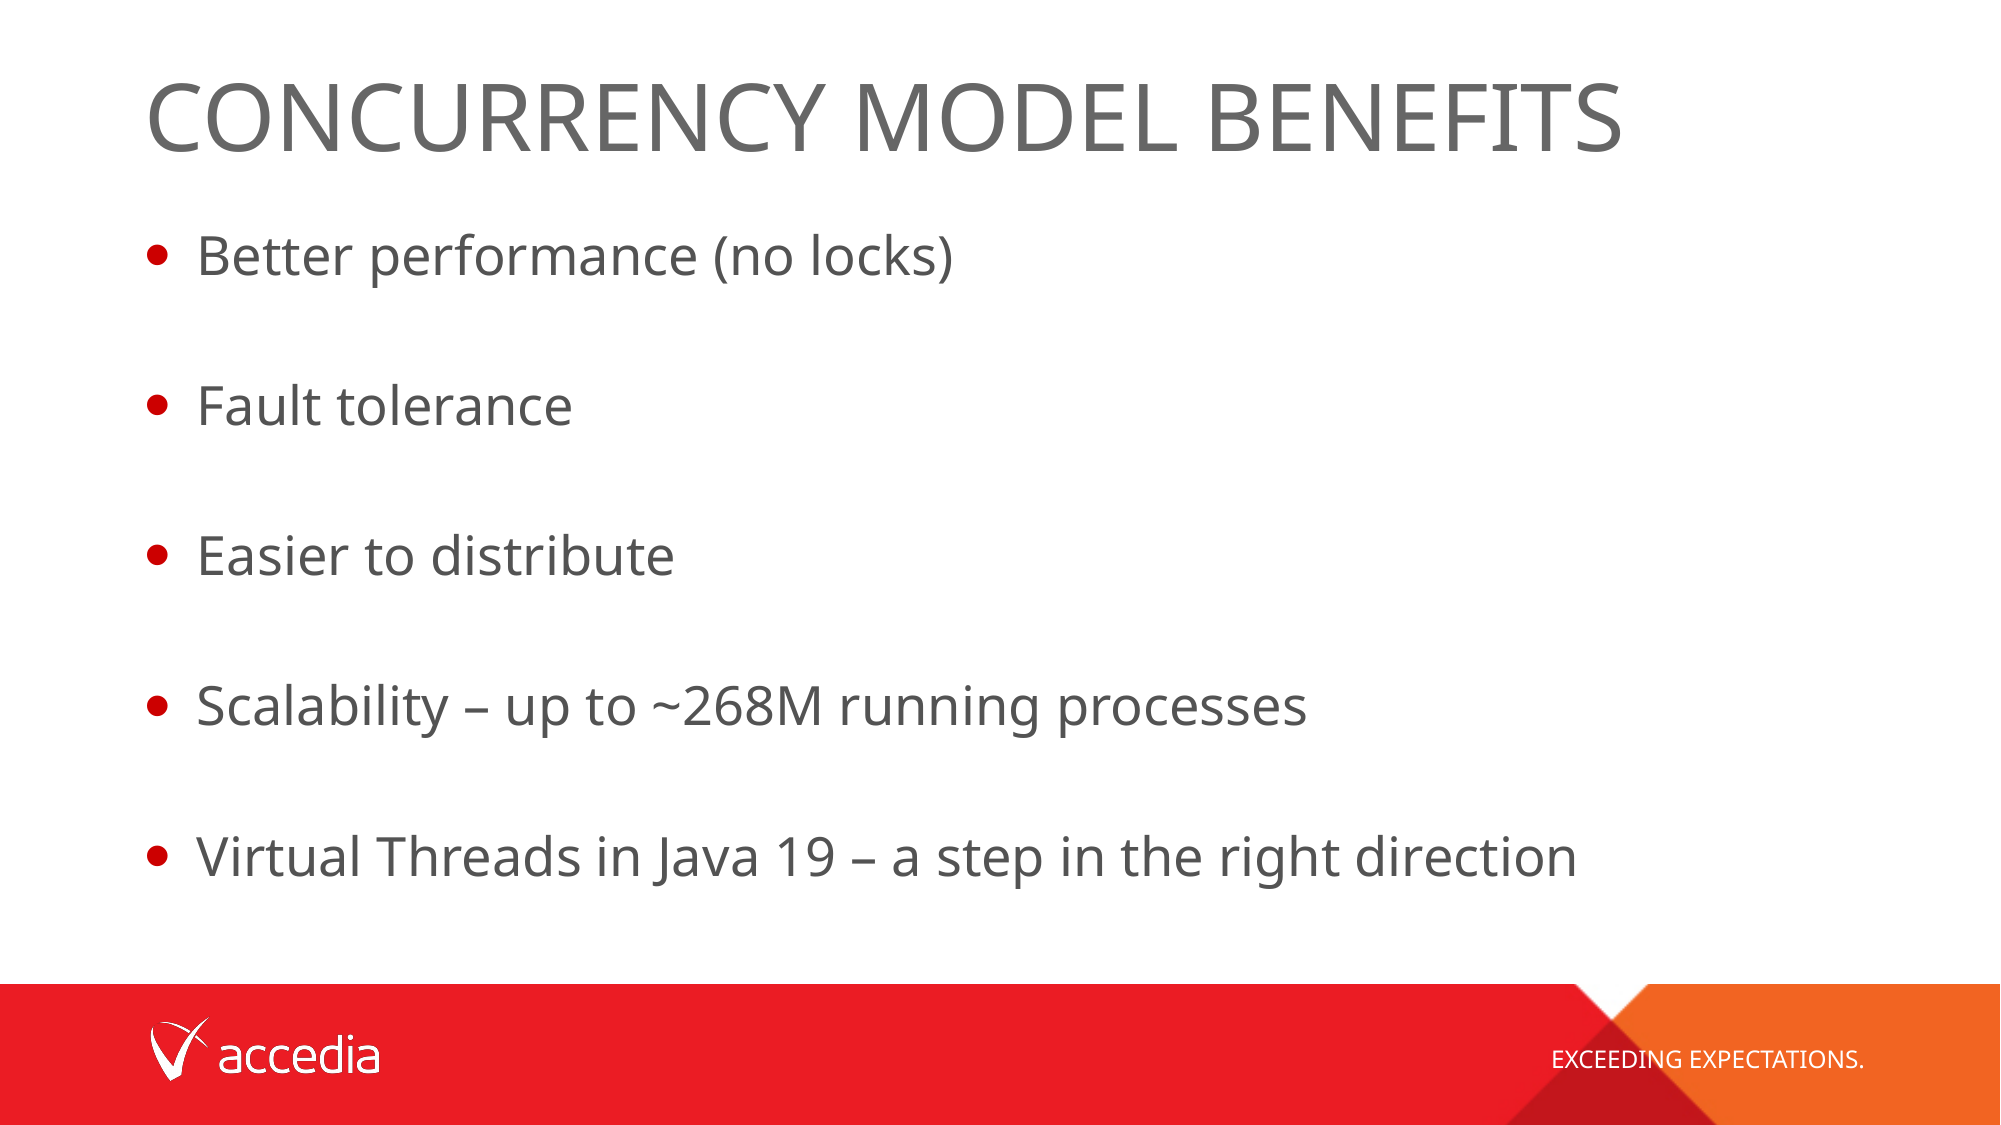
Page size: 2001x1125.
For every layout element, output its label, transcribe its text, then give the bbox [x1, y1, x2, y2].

list Better performance (no locks) Fault tolerance Easier to distribute Scalability – up to ~268M running processes Virtual Threads in Java 19 – a step in the right direction [136, 220, 1863, 936]
title Concurrency model benefits [136, 46, 1863, 195]
picture [0, 984, 2000, 1125]
